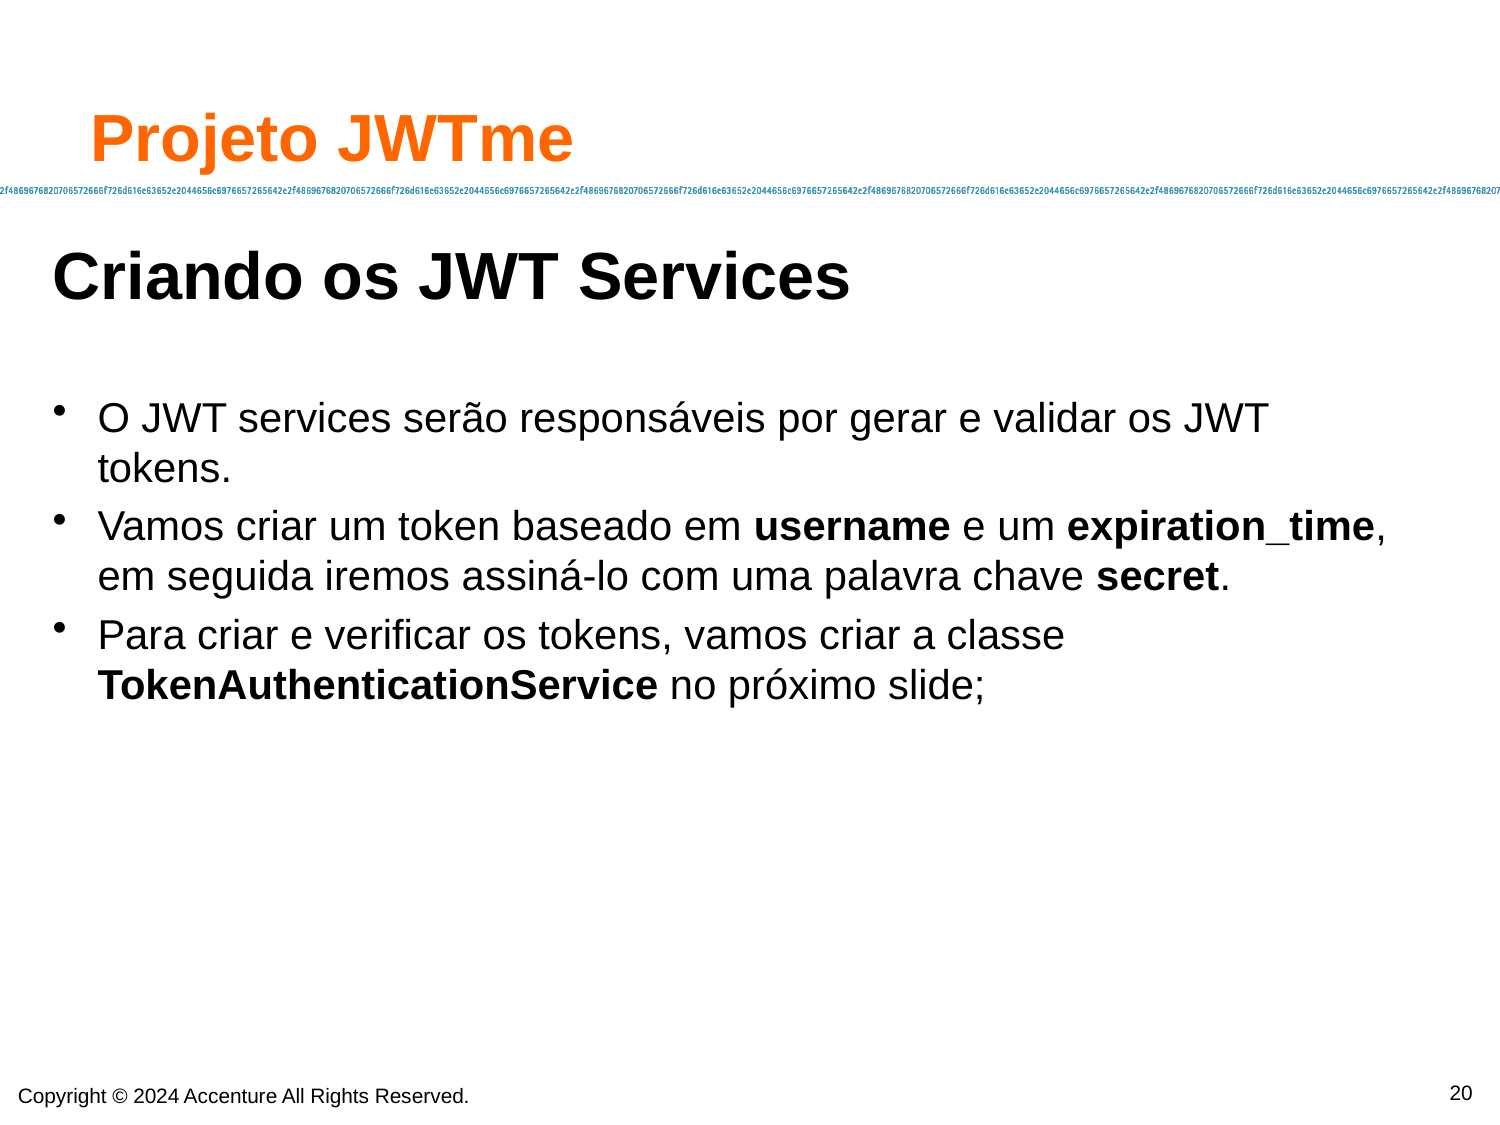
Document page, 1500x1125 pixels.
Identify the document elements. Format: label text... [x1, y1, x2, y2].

slide_number 20 [1137, 1046, 1488, 1125]
text_box [26, 212, 1462, 342]
list Criando os JWT Services O JWT services serão responsáveis por gerar e validar os JWT tokens. Vamos criar um token baseado em username e um expiration_time, em seguida iremos assiná-lo com uma palavra chave secret. Para criar e verificar os tokens, vamos criar a classe TokenAuthenticationService no próximo slide; [37, 342, 1426, 1101]
picture [0, 186, 1500, 194]
title Projeto JWTme [74, 32, 1413, 183]
